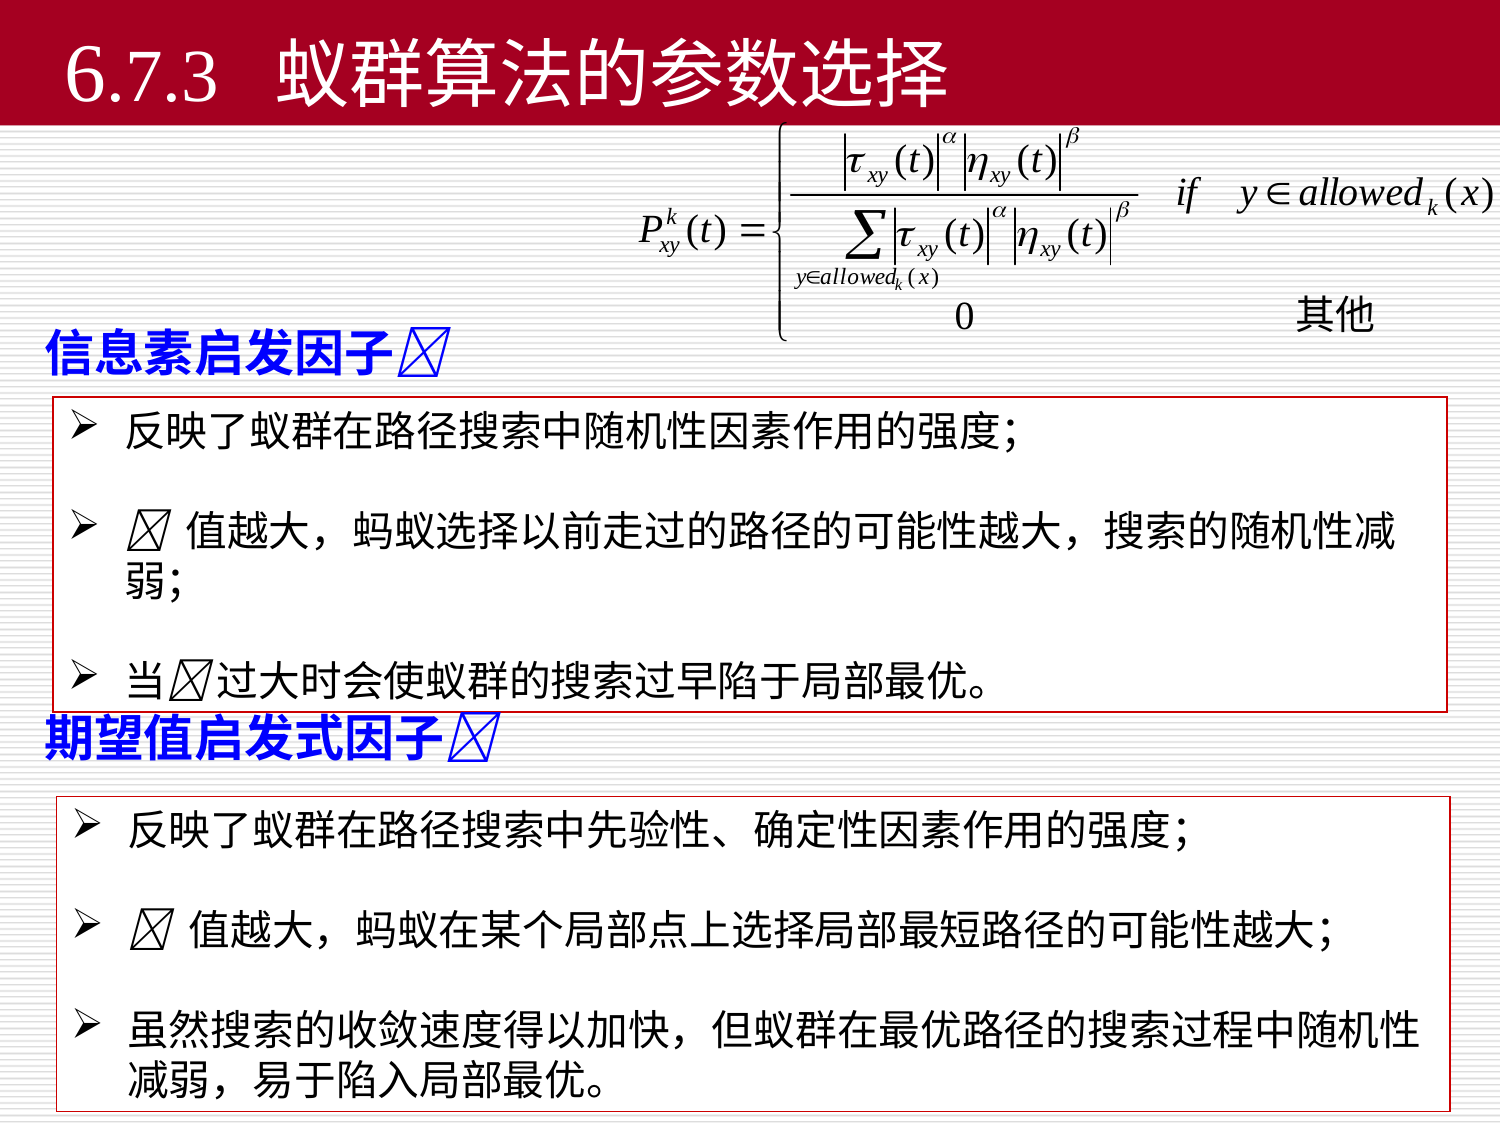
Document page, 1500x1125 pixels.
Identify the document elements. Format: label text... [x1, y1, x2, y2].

text_box 信息素启发因子 [29, 314, 1430, 390]
picture [0, 126, 1500, 1125]
title 6.7.3 蚁群算法的参数选择 [0, 1, 1500, 126]
text_box 期望值启发式因子 [29, 699, 1430, 775]
text_box 反映了蚁群在路径搜索中先验性、确定性因素作用的强度；  值越大，蚂蚁在某个局部点上选择局部最短路径的可能性越大； 虽然搜索的收敛速度得以加快，但蚁群在最优路径的搜索过程中随机性 减弱，易于陷入局部最优。 [56, 796, 1450, 1112]
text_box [631, 112, 1500, 353]
text_box 反映了蚁群在路径搜索中随机性因素作用的强度；  值越大，蚂蚁选择以前走过的路径的可能性越大，搜索的随机性减弱； 当 过大时会使蚁群的搜索过早陷于局部最优。 [53, 397, 1447, 712]
slide_number 39 [1137, 1062, 1463, 1122]
